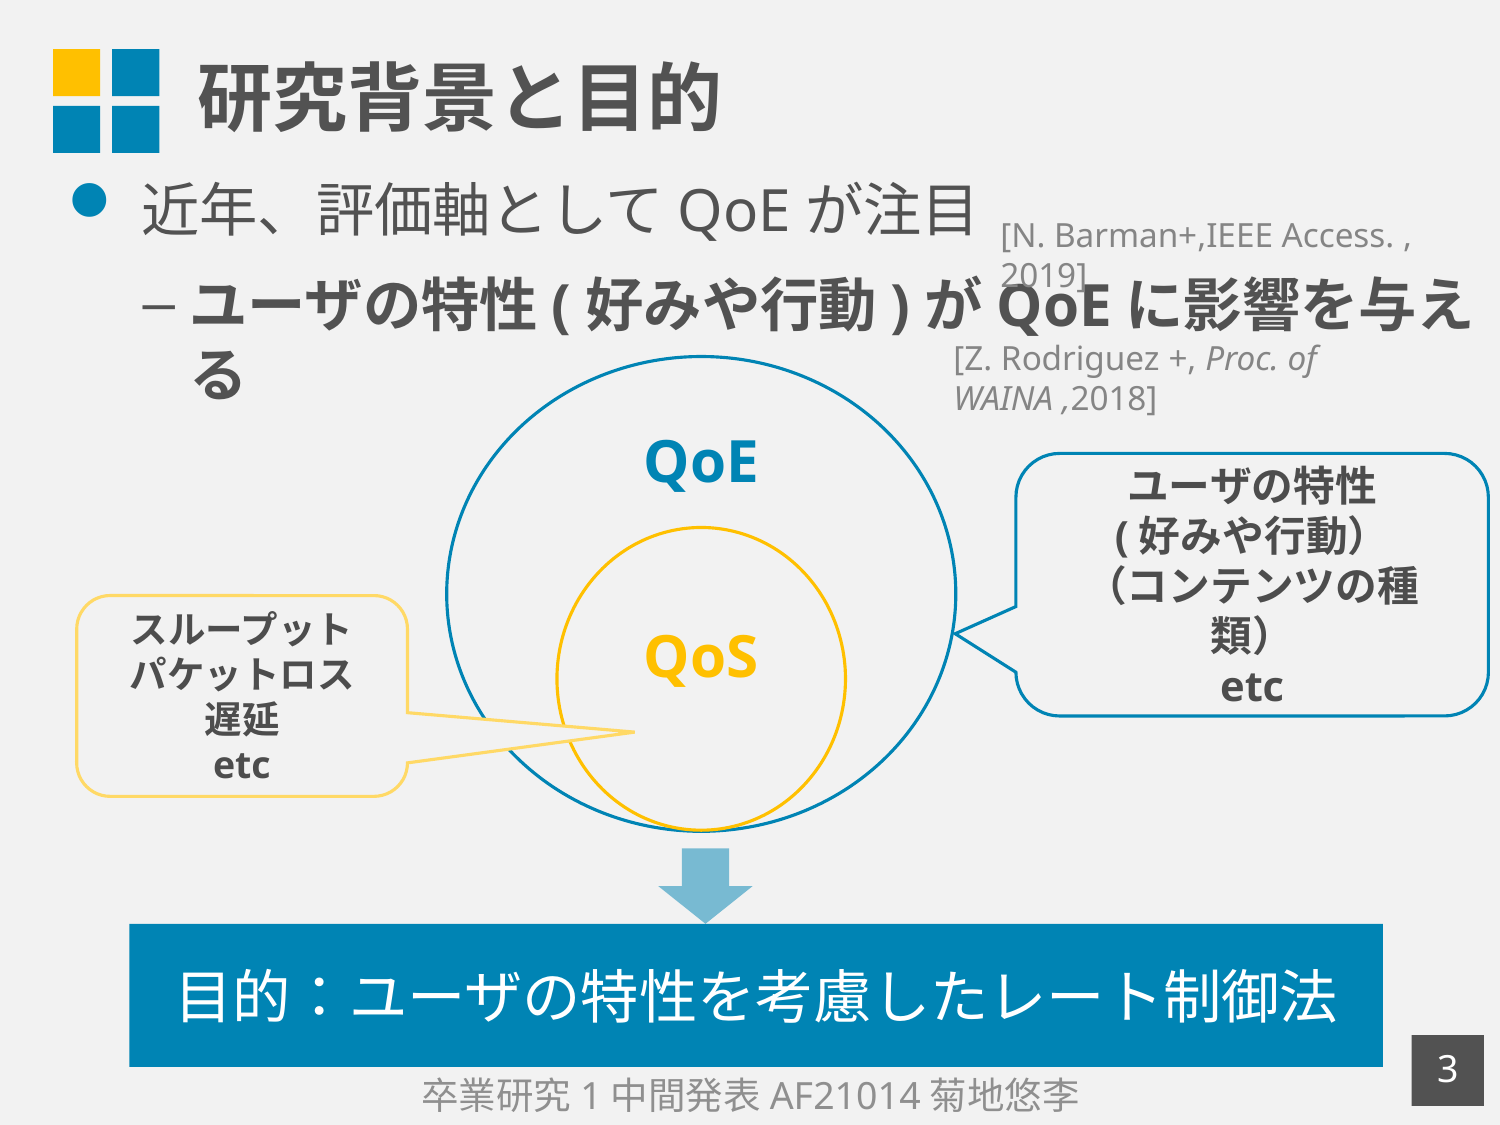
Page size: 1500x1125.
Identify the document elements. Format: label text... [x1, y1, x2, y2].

list 近年、評価軸としてQoEが注目 ユーザの特性(好みや行動)がQoEに影響を与える [52, 165, 1500, 1040]
text_box [Z. Rodriguez +, Proc. of WAINA ,2018] [938, 330, 1500, 425]
text_box [N. Barman+,IEEE Access. , 2019] [985, 207, 1500, 302]
text_box ユーザの特性 (好みや行動） （コンテンツの種類） etc [953, 452, 1490, 717]
footer 卒業研究1中間発表AF21014菊地悠李 [278, 1068, 1223, 1125]
slide_number 2 [1411, 1035, 1484, 1106]
title 研究背景と目的 [183, 1, 1500, 165]
text_box 目的：ユーザの特性を考慮したレート制御法 [129, 923, 1384, 1068]
text_box QoS [556, 526, 847, 831]
text_box スループット パケットロス 遅延 etc [75, 594, 635, 798]
text_box [656, 847, 755, 925]
text_box QoE [445, 355, 957, 833]
